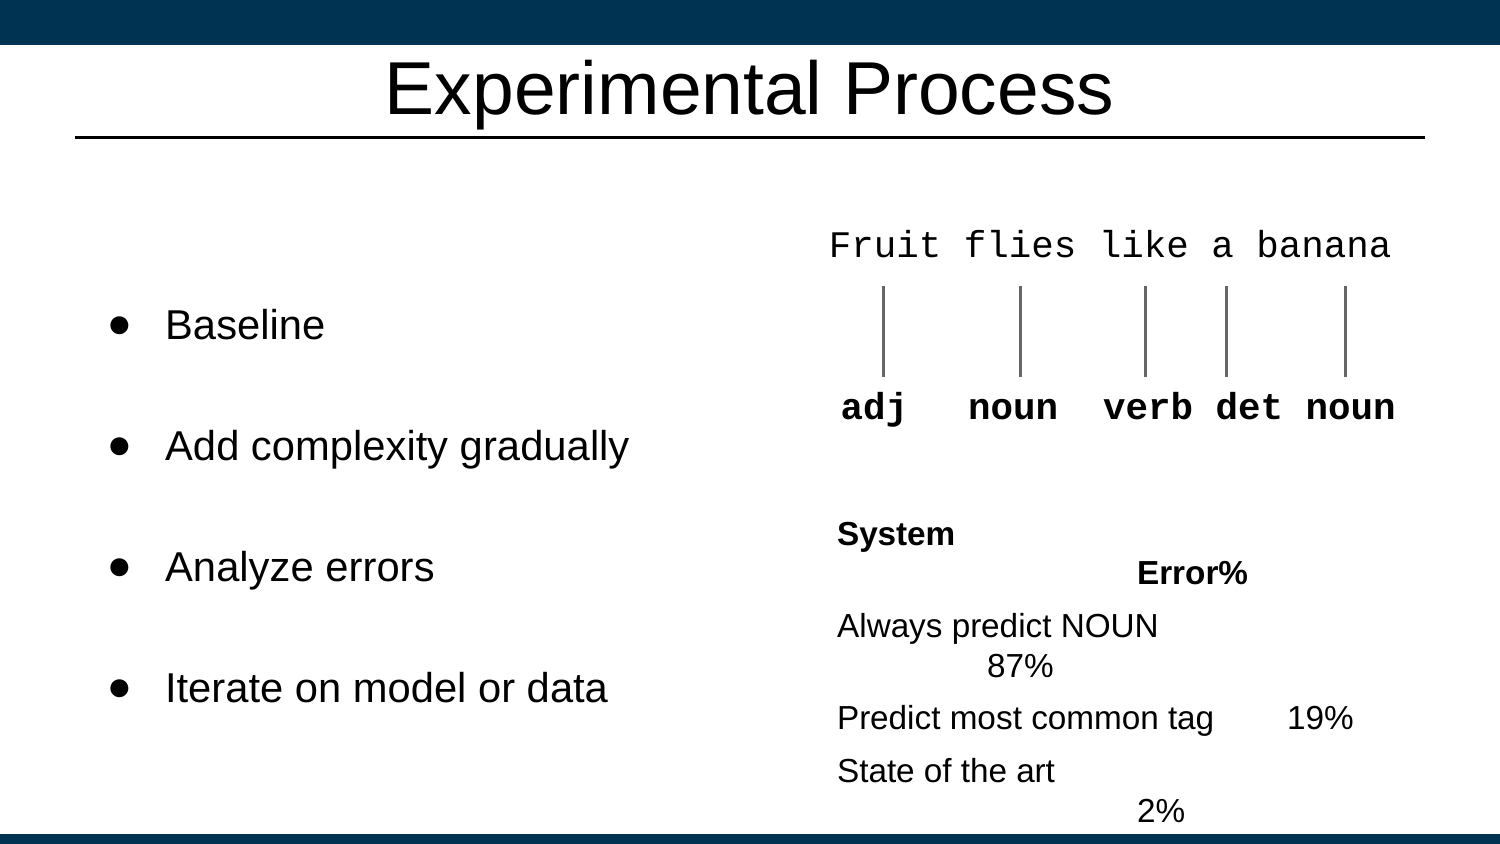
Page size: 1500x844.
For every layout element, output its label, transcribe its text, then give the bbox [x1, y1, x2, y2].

text_box Fruit flies like a banana [813, 204, 1441, 294]
text_box System Error% Always predict NOUN 87% Predict most common tag 19% State of the art 2% [821, 496, 1430, 741]
text_box Baseline Add complexity gradually Analyze errors Iterate on model or data [75, 233, 670, 726]
text_box adj noun verb det noun [803, 367, 1430, 457]
title Experimental Process [75, 37, 1425, 132]
